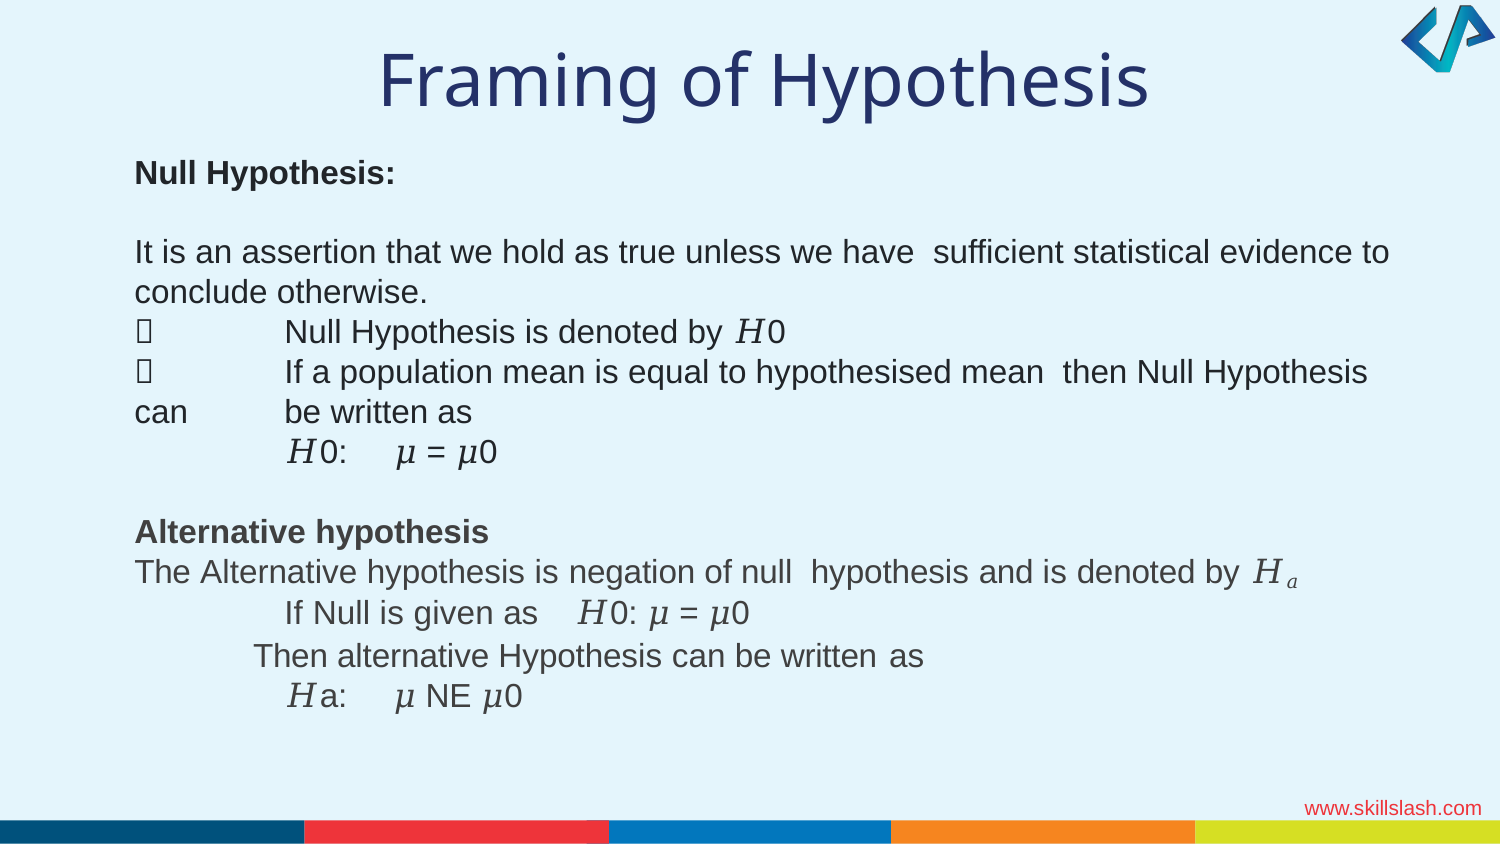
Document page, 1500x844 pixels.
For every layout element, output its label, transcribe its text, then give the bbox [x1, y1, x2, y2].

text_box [0, 820, 1500, 844]
text_box www.skillslash.com [1015, 779, 1498, 819]
text_box Null Hypothesis: It is an assertion that we hold as true unless we have sufficient statistical evidence to conclude otherwise.  Null Hypothesis is denoted by 𝐻0  If a population mean is equal to hypothesised mean then Null Hypothesis can be written as 𝐻0: 𝜇 = 𝜇0 Alternative hypothesis The Alternative hypothesis is negation of null hypothesis and is denoted by 𝐻𝑎 If Null is given as 𝐻0: 𝜇 = 𝜇0 Then alternative Hypothesis can be written as 𝐻a: 𝜇 NE 𝜇0 [81, 135, 1434, 686]
picture [1397, 0, 1500, 77]
list Framing of Hypothesis [218, 27, 1310, 126]
